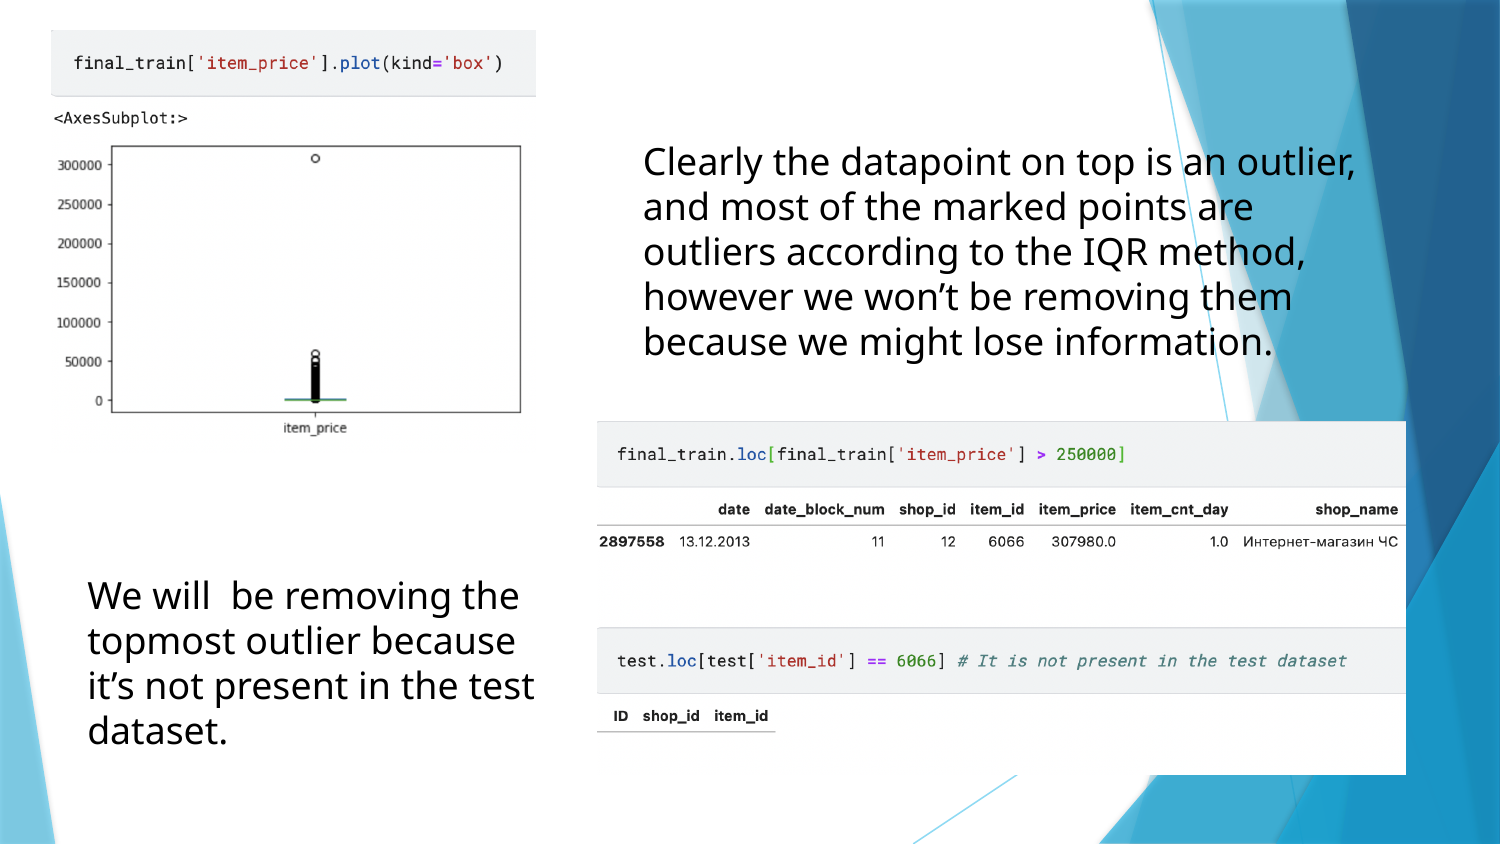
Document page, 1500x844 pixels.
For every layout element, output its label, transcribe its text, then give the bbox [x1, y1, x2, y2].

picture [50, 29, 536, 453]
picture [596, 421, 1407, 775]
text_box We will be removing the topmost outlier because it’s not present in the test dataset. [72, 557, 557, 768]
text_box Clearly the datapoint on top is an outlier, and most of the marked points are outliers according to the IQR method, however we won’t be removing them because we might lose information. [627, 123, 1393, 379]
